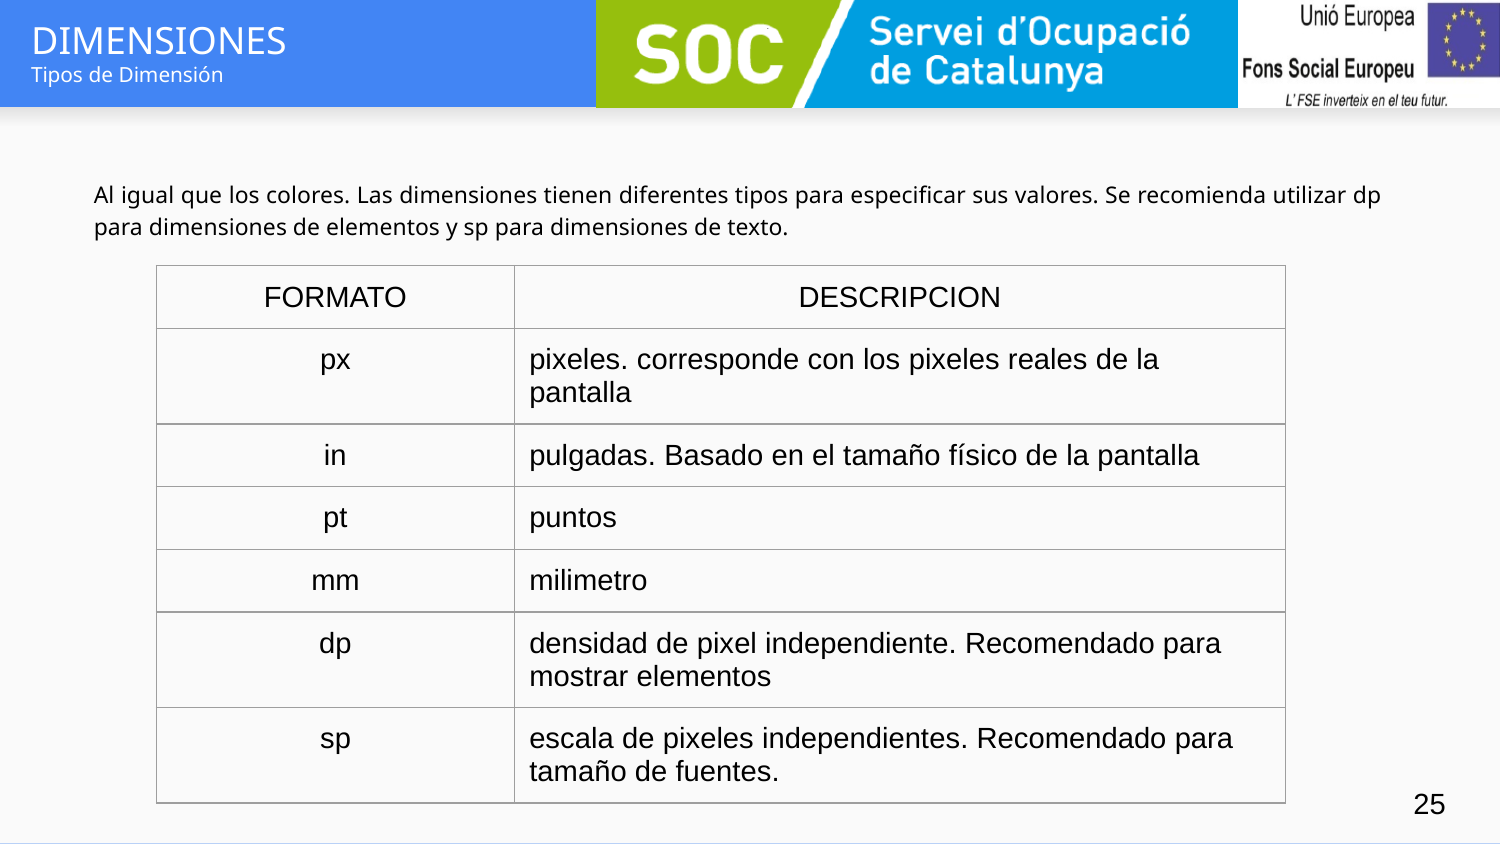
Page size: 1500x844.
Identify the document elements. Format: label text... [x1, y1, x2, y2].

table_cell pt [157, 487, 514, 549]
table_cell mm [157, 550, 514, 611]
table_cell sp [157, 708, 514, 802]
title DIMENSIONES Tipos de Dimensión [16, 2, 1464, 102]
table_cell in [157, 425, 514, 486]
slide_number ‹#› [1398, 770, 1489, 835]
table_header FORMATO [157, 266, 514, 328]
table_cell px [157, 329, 514, 423]
picture [1239, 0, 1500, 108]
picture [596, 102, 805, 108]
table_cell milimetro [515, 550, 1285, 611]
text_box Al igual que los colores. Las dimensiones tienen diferentes tipos para especificar sus valores. Se recomienda utilizar dp para dimensiones de elementos y sp para dimensiones de texto. [78, 161, 1399, 250]
table_cell densidad de pixel independiente. Recomendado para mostrar elementos [515, 613, 1285, 707]
table_cell pixeles. corresponde con los pixeles reales de la pantalla [515, 329, 1285, 423]
table_cell puntos [515, 487, 1285, 549]
table_header DESCRIPCION [515, 266, 1285, 328]
table_cell escala de pixeles independientes. Recomendado para tamaño de fuentes. [515, 708, 1285, 802]
table_cell dp [157, 613, 514, 707]
table_cell pulgadas. Basado en el tamaño físico de la pantalla [515, 425, 1285, 486]
